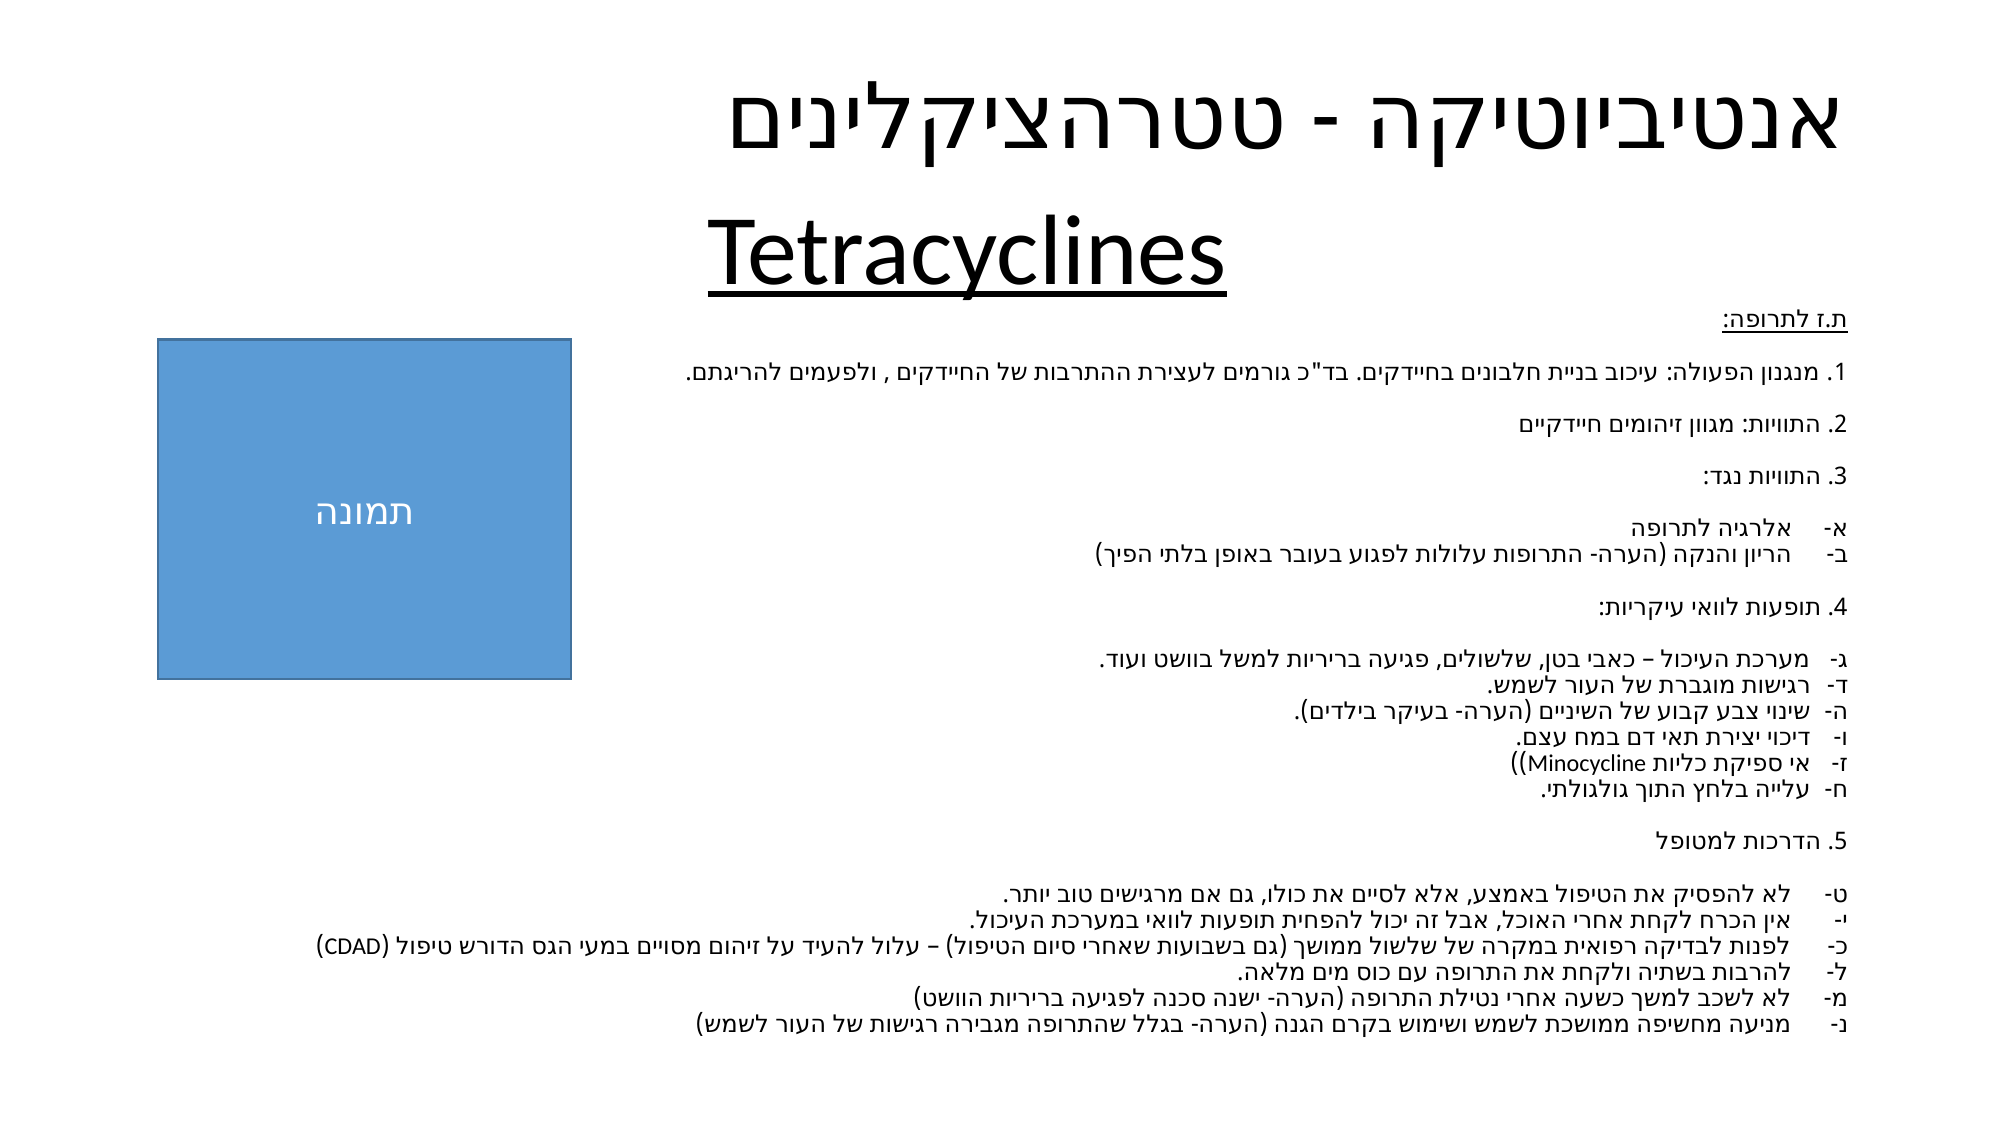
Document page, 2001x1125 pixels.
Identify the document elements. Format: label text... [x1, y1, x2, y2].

list ת.ז לתרופה: 1. מנגנון הפעולה: עיכוב בניית חלבונים בחיידקים. בד"כ גורמים לעצירת ההתרבות של החיידקים , ולפעמים להריגתם. 2. התוויות: מגוון זיהומים חיידקיים 3. התוויות נגד: אלרגיה לתרופה הריון והנקה (הערה- התרופות עלולות לפגוע בעובר באופן בלתי הפיך) 4. תופעות לוואי עיקריות: מערכת העיכול – כאבי בטן, שלשולים, פגיעה בריריות למשל בוושט ועוד. רגישות מוגברת של העור לשמש. שינוי צבע קבוע של השיניים (הערה- בעיקר בילדים). דיכוי יצירת תאי דם במח עצם. אי ספיקת כליות Minocycline)) עלייה בלחץ התוך גולגולתי. 5. הדרכות למטופל לא להפסיק את הטיפול באמצע, אלא לסיים את כולו, גם אם מרגישים טוב יותר. אין הכרח לקחת אחרי האוכל, אבל זה יכול להפחית תופעות לוואי במערכת העיכול. לפנות לבדיקה רפואית במקרה של שלשול ממושך (גם בשבועות שאחרי סיום הטיפול) – עלול להעיד על זיהום מסויים במעי הגס הדורש טיפול (CDAD) להרבות בשתיה ולקחת את התרופה עם כוס מים מלאה. לא לשכב למשך כשעה אחרי נטילת התרופה (הערה- ישנה סכנה לפגיעה בריריות הוושט) מניעה מחשיפה ממושכת לשמש ושימוש בקרם הגנה (הערה- בגלל שהתרופה מגבירה רגישות של העור לשמש) [137, 299, 1863, 1048]
text_box תמונה [157, 338, 572, 680]
text_box Tetracyclines [616, 177, 1318, 299]
title אנטיביוטיקה - טטרהציקלינים [137, 59, 1863, 177]
